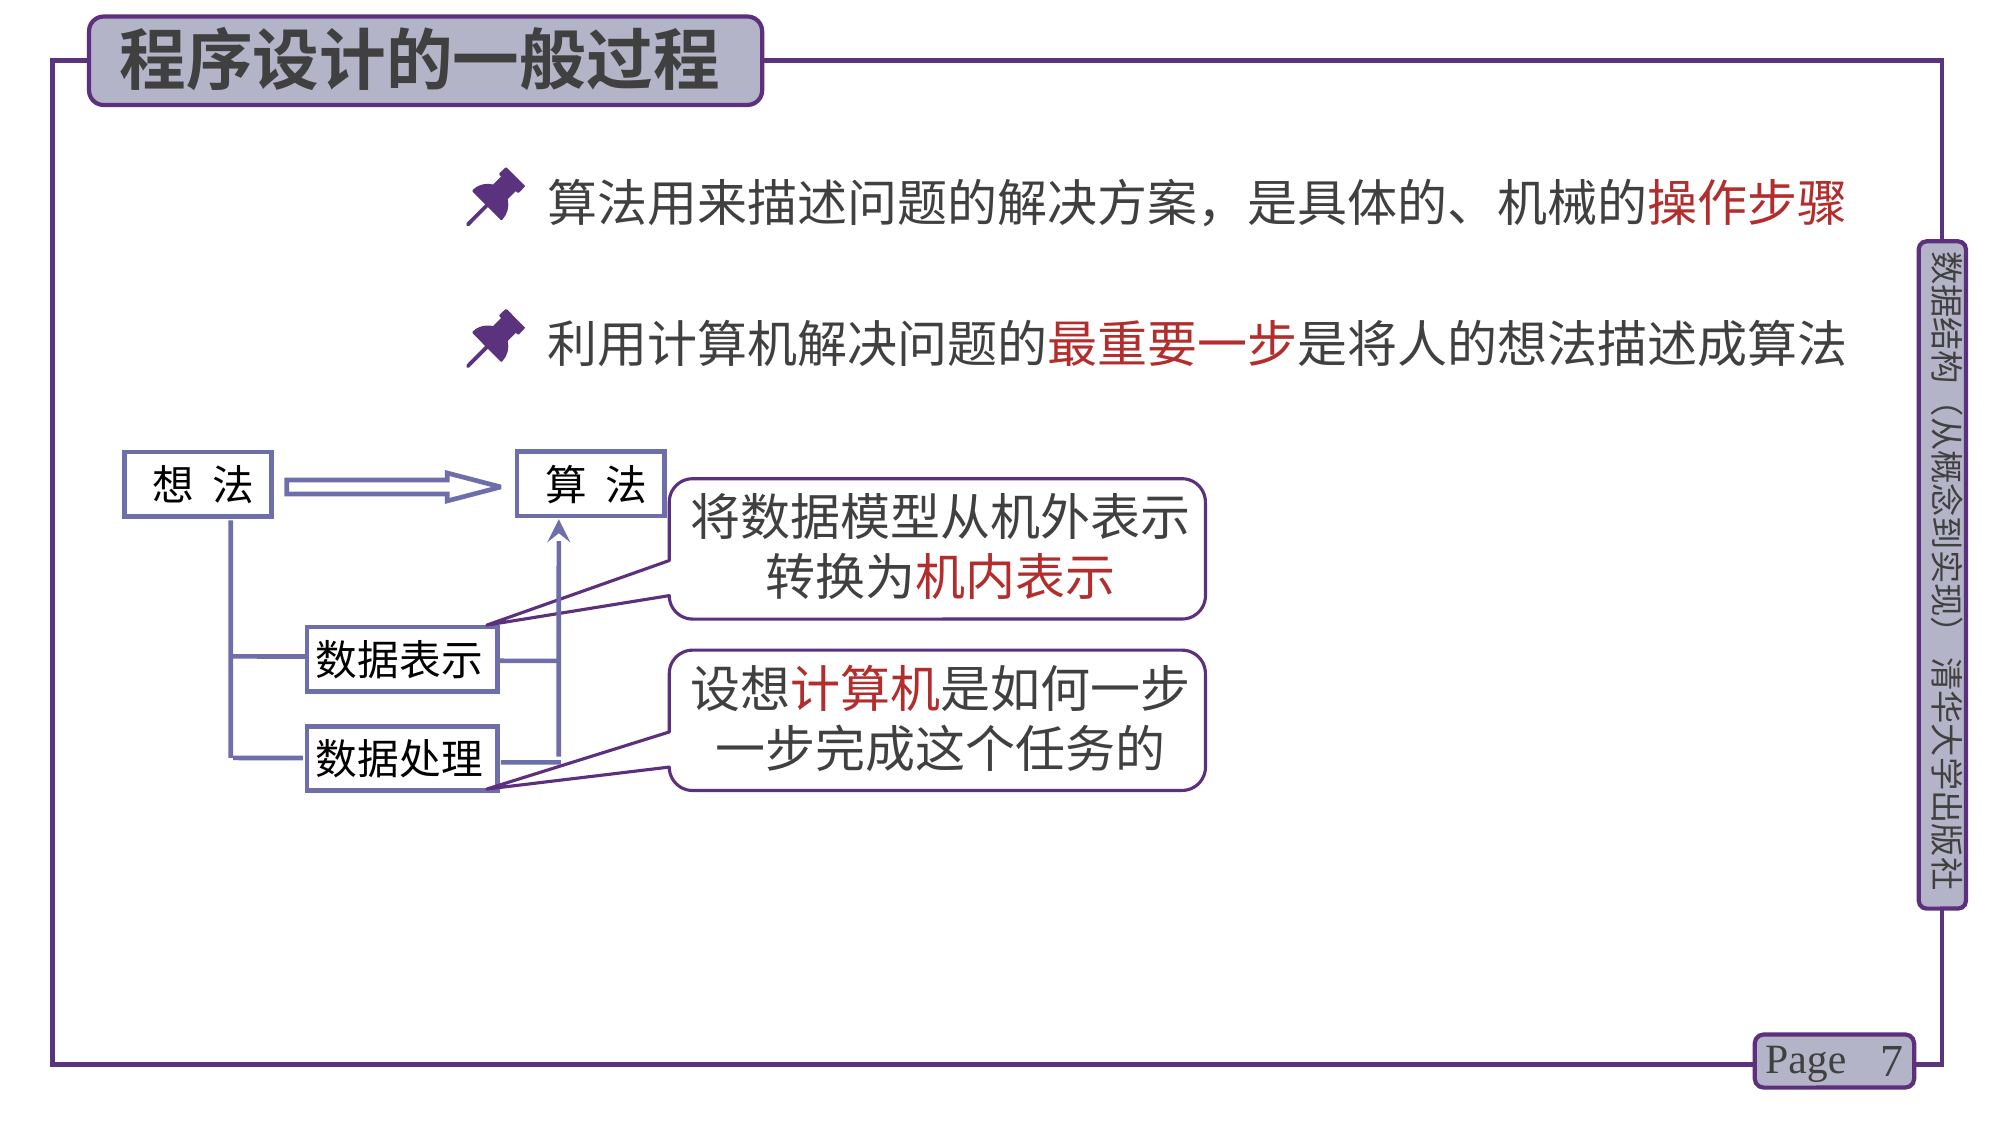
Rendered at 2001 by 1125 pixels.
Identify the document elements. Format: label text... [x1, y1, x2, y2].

text_box 数据处理 [307, 726, 498, 791]
text_box 将数据模型从机外表示转换为机内表示 [559, 478, 1206, 620]
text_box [465, 163, 1897, 240]
text_box 将数据模型从机外表示转换为机内表示 [486, 599, 558, 626]
text_box [87, 15, 753, 107]
text_box [548, 519, 570, 540]
text_box 数据表示 [307, 626, 498, 692]
text_box 程序设计的一般过程 [104, 10, 771, 105]
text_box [466, 305, 1928, 382]
text_box 设想计算机是如何一步一步完成这个任务的 [486, 650, 1206, 791]
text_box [124, 451, 665, 517]
